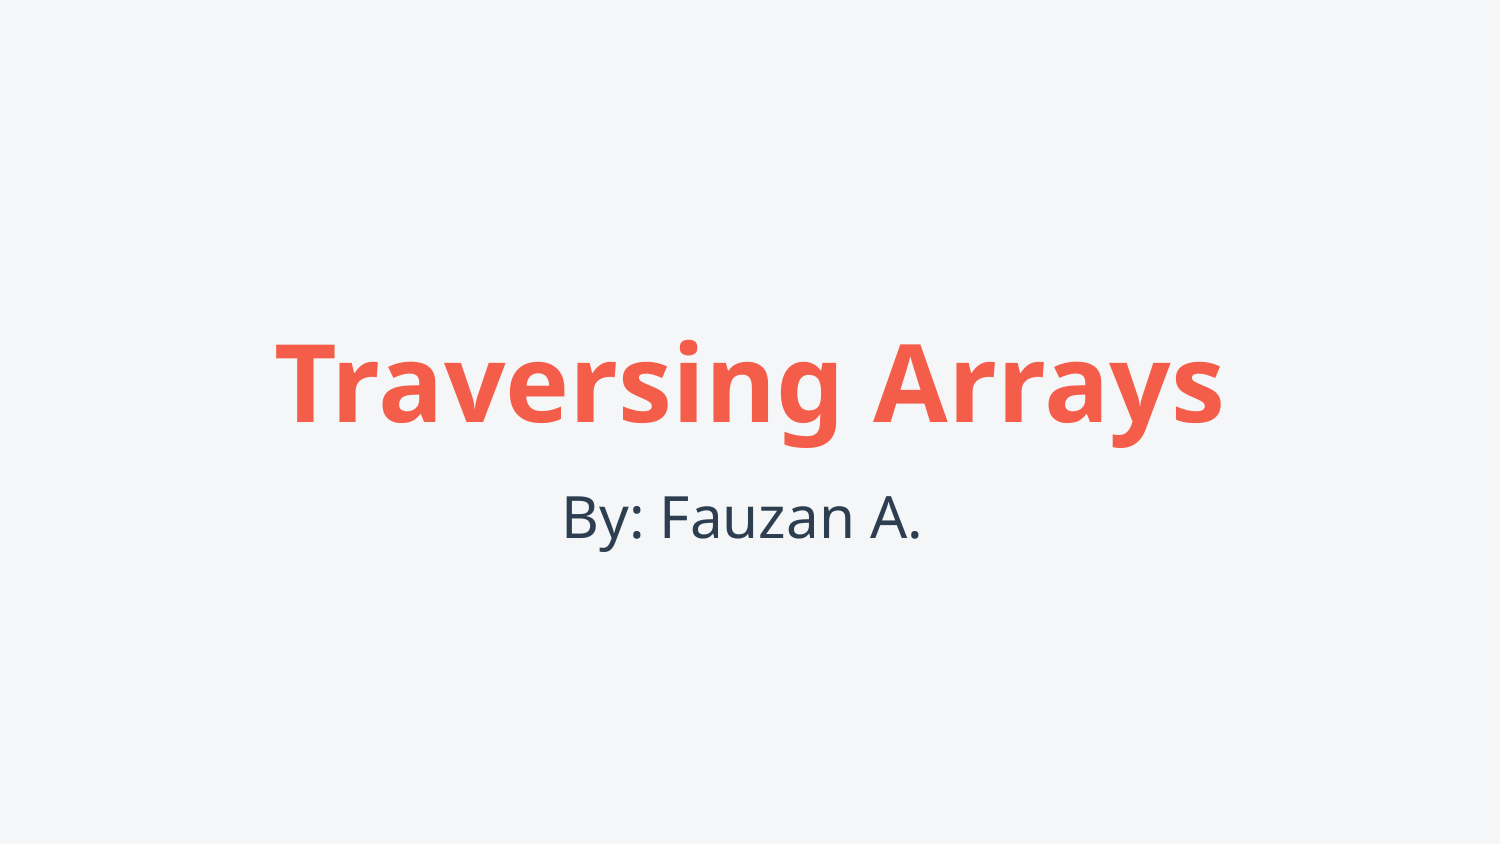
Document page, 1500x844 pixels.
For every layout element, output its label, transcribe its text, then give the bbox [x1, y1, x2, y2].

subtitle By: Fauzan A. [51, 464, 1449, 595]
title Traversing Arrays [51, 122, 1449, 459]
